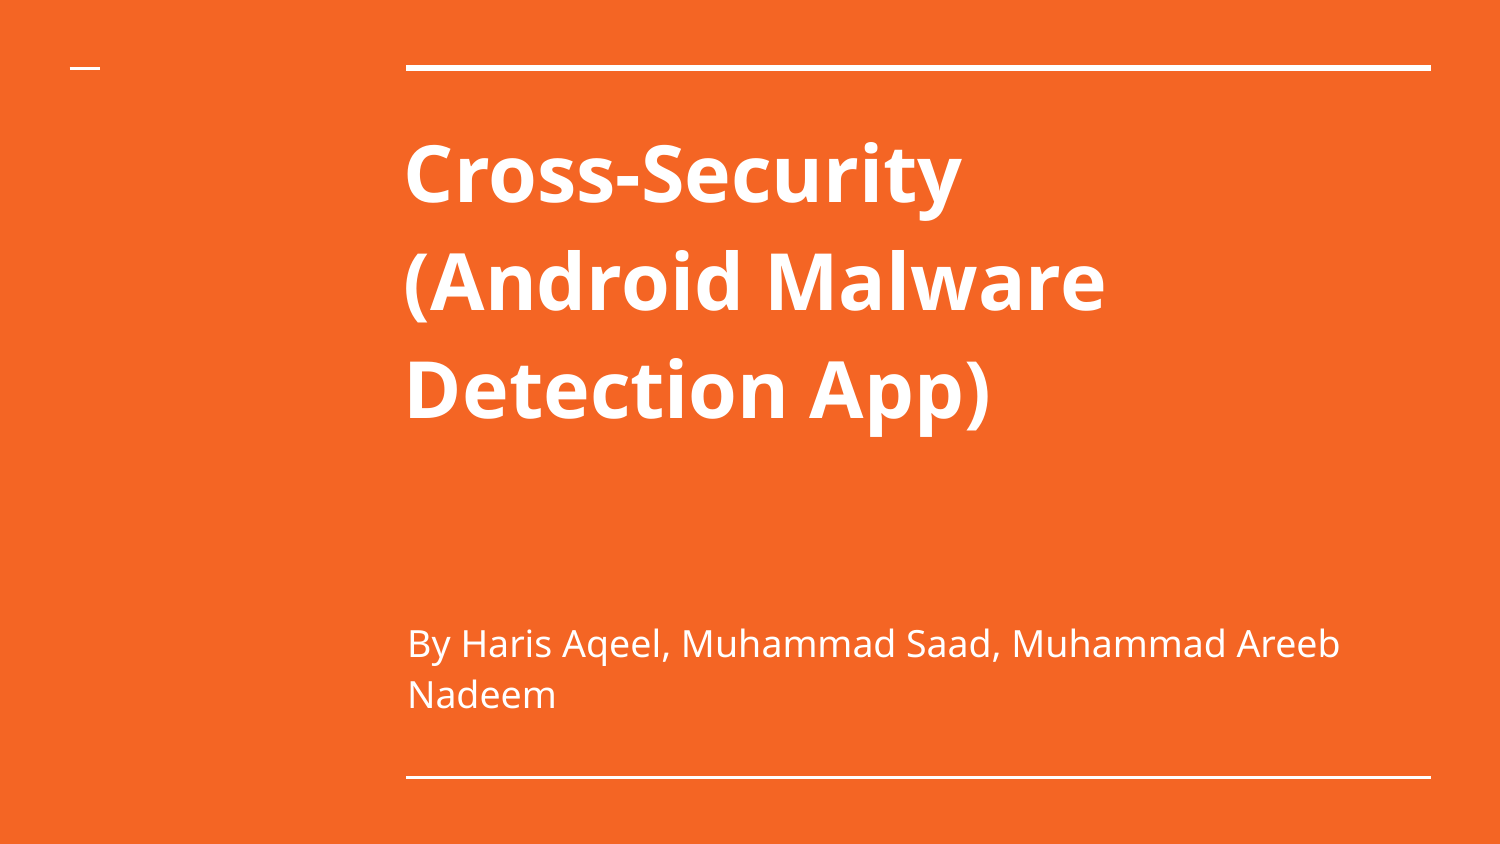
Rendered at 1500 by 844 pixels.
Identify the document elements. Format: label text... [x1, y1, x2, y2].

subtitle By Haris Aqeel, Muhammad Saad, Muhammad Areeb Nadeem [392, 531, 1431, 735]
title Cross-Security (Android Malware Detection App) [389, 103, 1428, 459]
